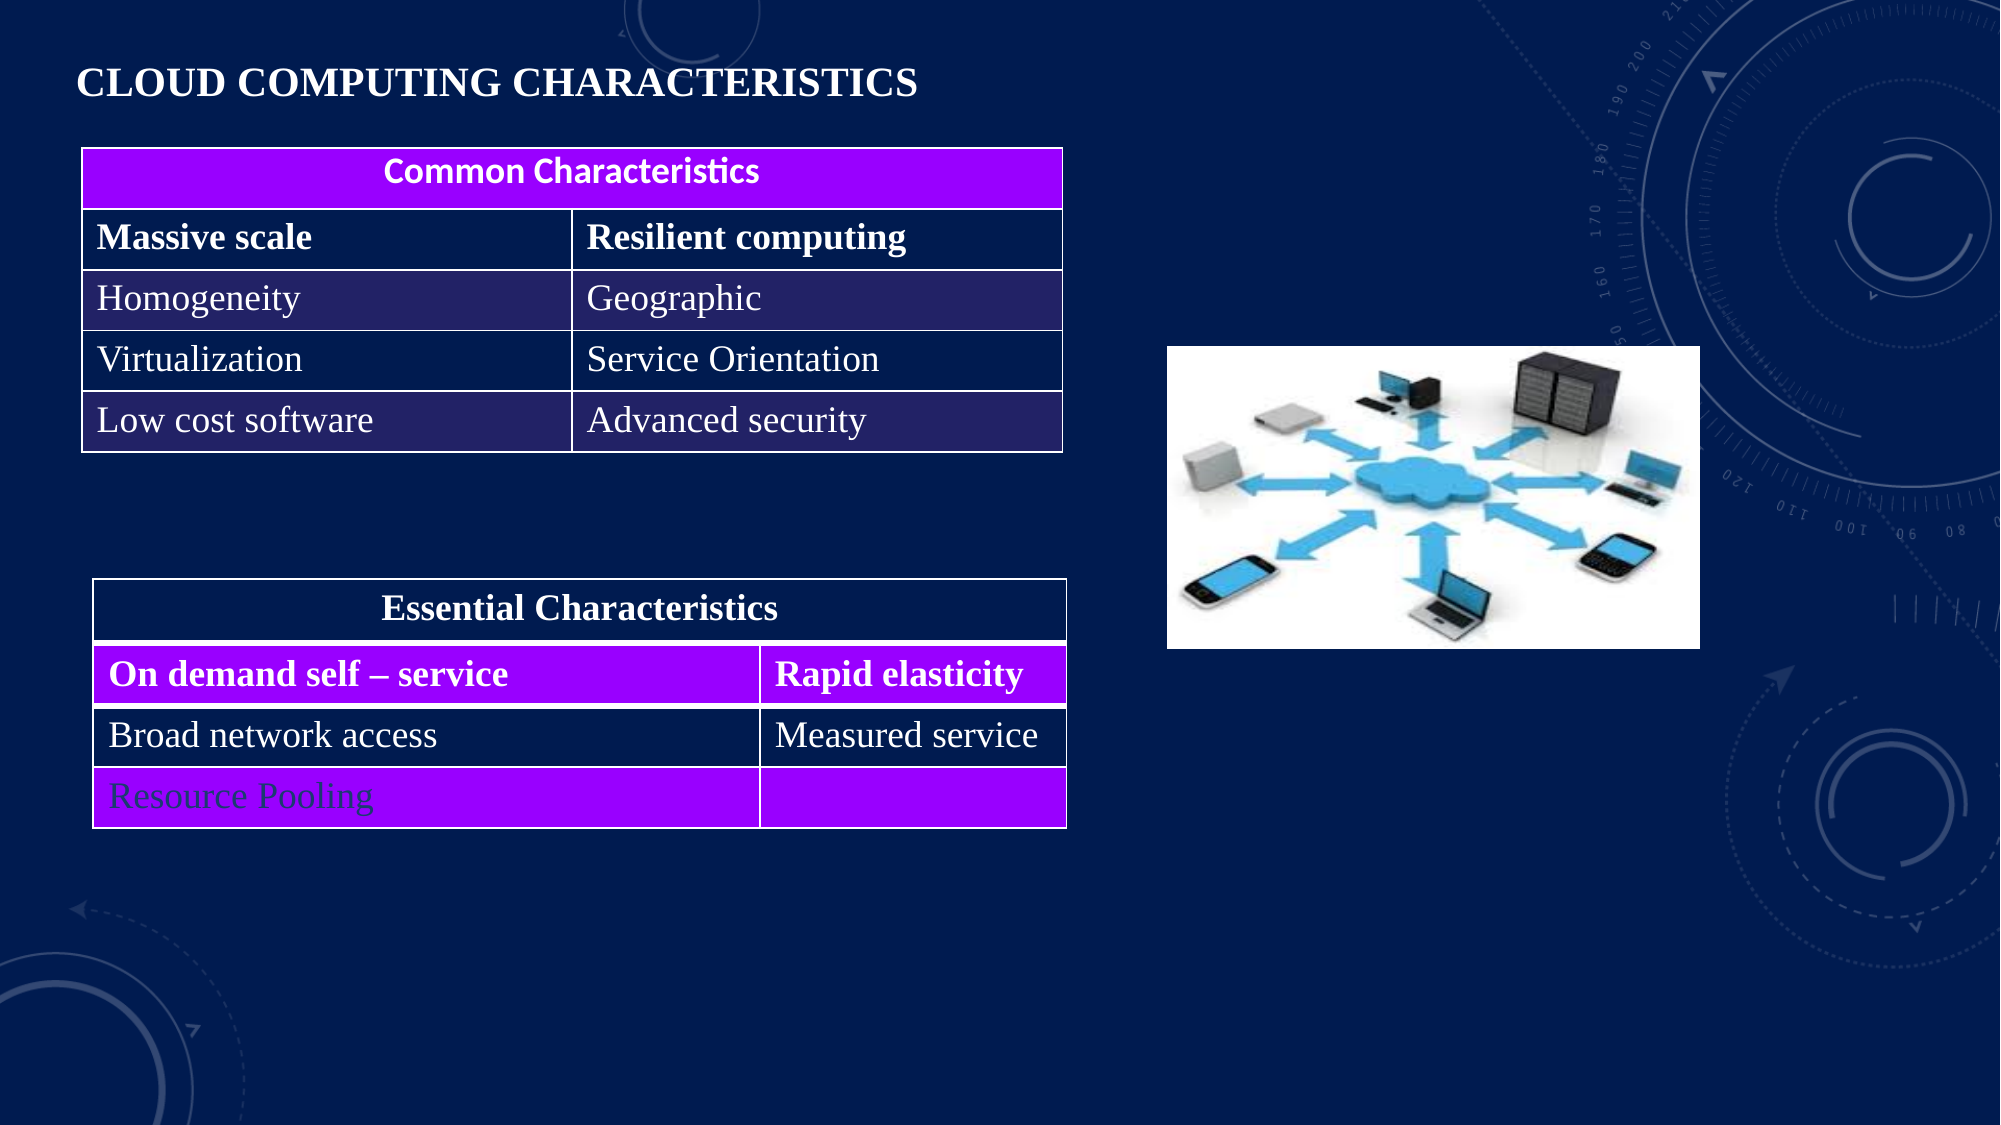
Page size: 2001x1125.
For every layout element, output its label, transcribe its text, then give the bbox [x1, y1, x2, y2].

table_cell Advanced security [573, 392, 1062, 451]
table_cell Virtualization [83, 331, 571, 390]
picture [0, 0, 2000, 1125]
table_header Massive scale [83, 210, 571, 269]
table_header Resilient computing [573, 210, 1062, 269]
table_cell Homogeneity [83, 271, 571, 330]
table_cell [761, 768, 1066, 827]
table_header Essential Characteristics [94, 580, 1066, 640]
table_cell Low cost software [83, 392, 571, 451]
table_cell Service Orientation [573, 331, 1062, 390]
table_header On demand self – service [94, 646, 759, 703]
table_cell Measured service [761, 709, 1066, 766]
table_cell Broad network access [94, 709, 759, 766]
text_box CLOUD COMPUTING CHARACTERISTICS [0, 39, 1001, 120]
table_header Rapid elasticity [761, 646, 1066, 703]
table_header Common Characteristics [83, 149, 1062, 208]
table_cell Resource Pooling [94, 768, 759, 827]
table_cell Geographic [573, 271, 1062, 330]
